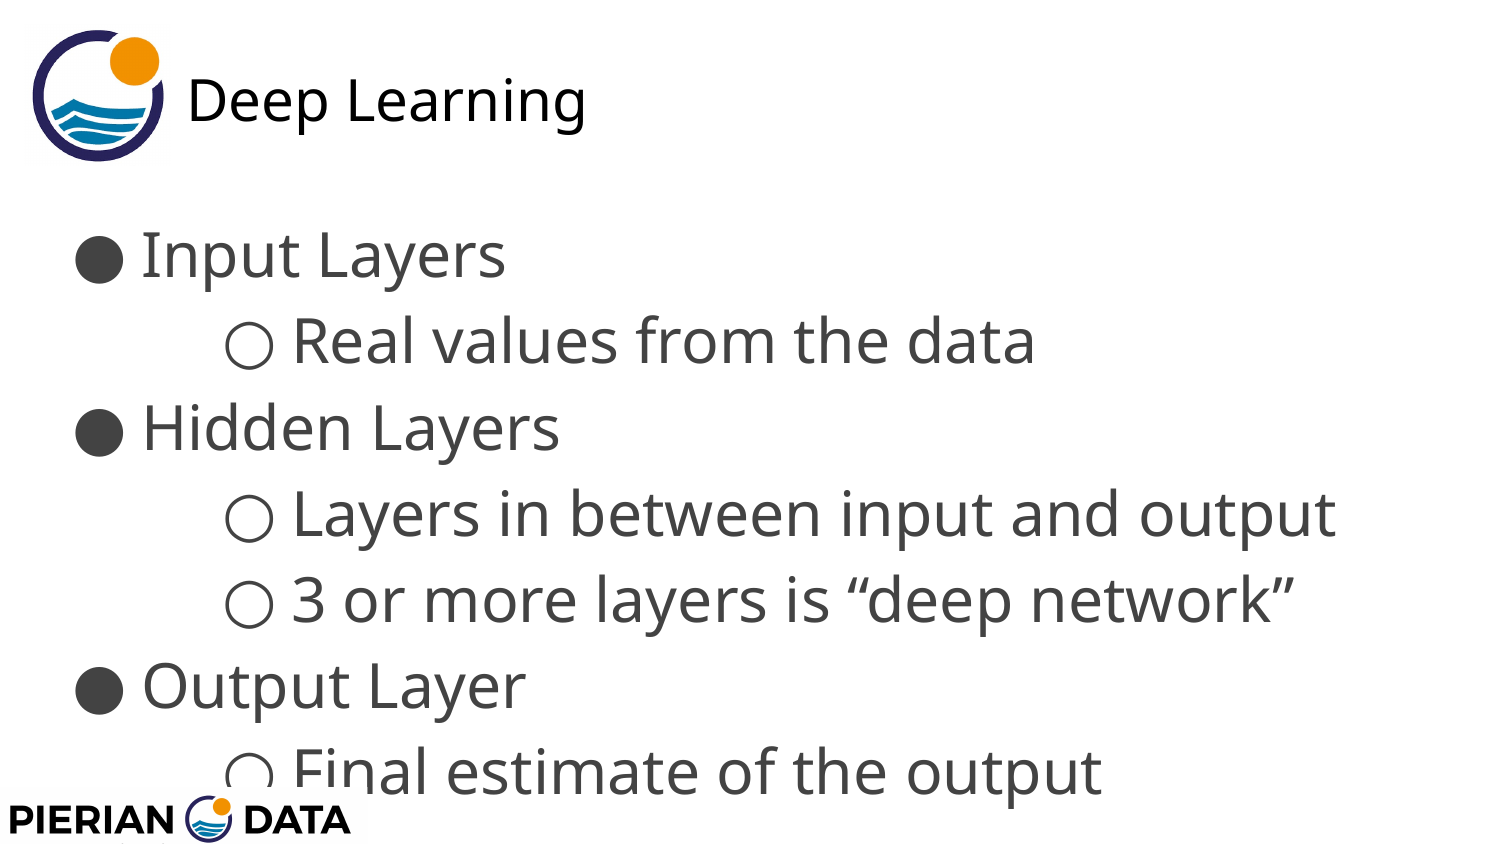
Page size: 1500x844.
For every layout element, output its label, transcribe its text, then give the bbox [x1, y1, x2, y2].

title Deep Learning [176, 48, 1449, 143]
list Input Layers Real values from the data Hidden Layers Layers in between input and output 3 or more layers is “deep network” Output Layer Final estimate of the output [51, 189, 1449, 750]
picture [0, 787, 368, 844]
picture [24, 24, 172, 167]
